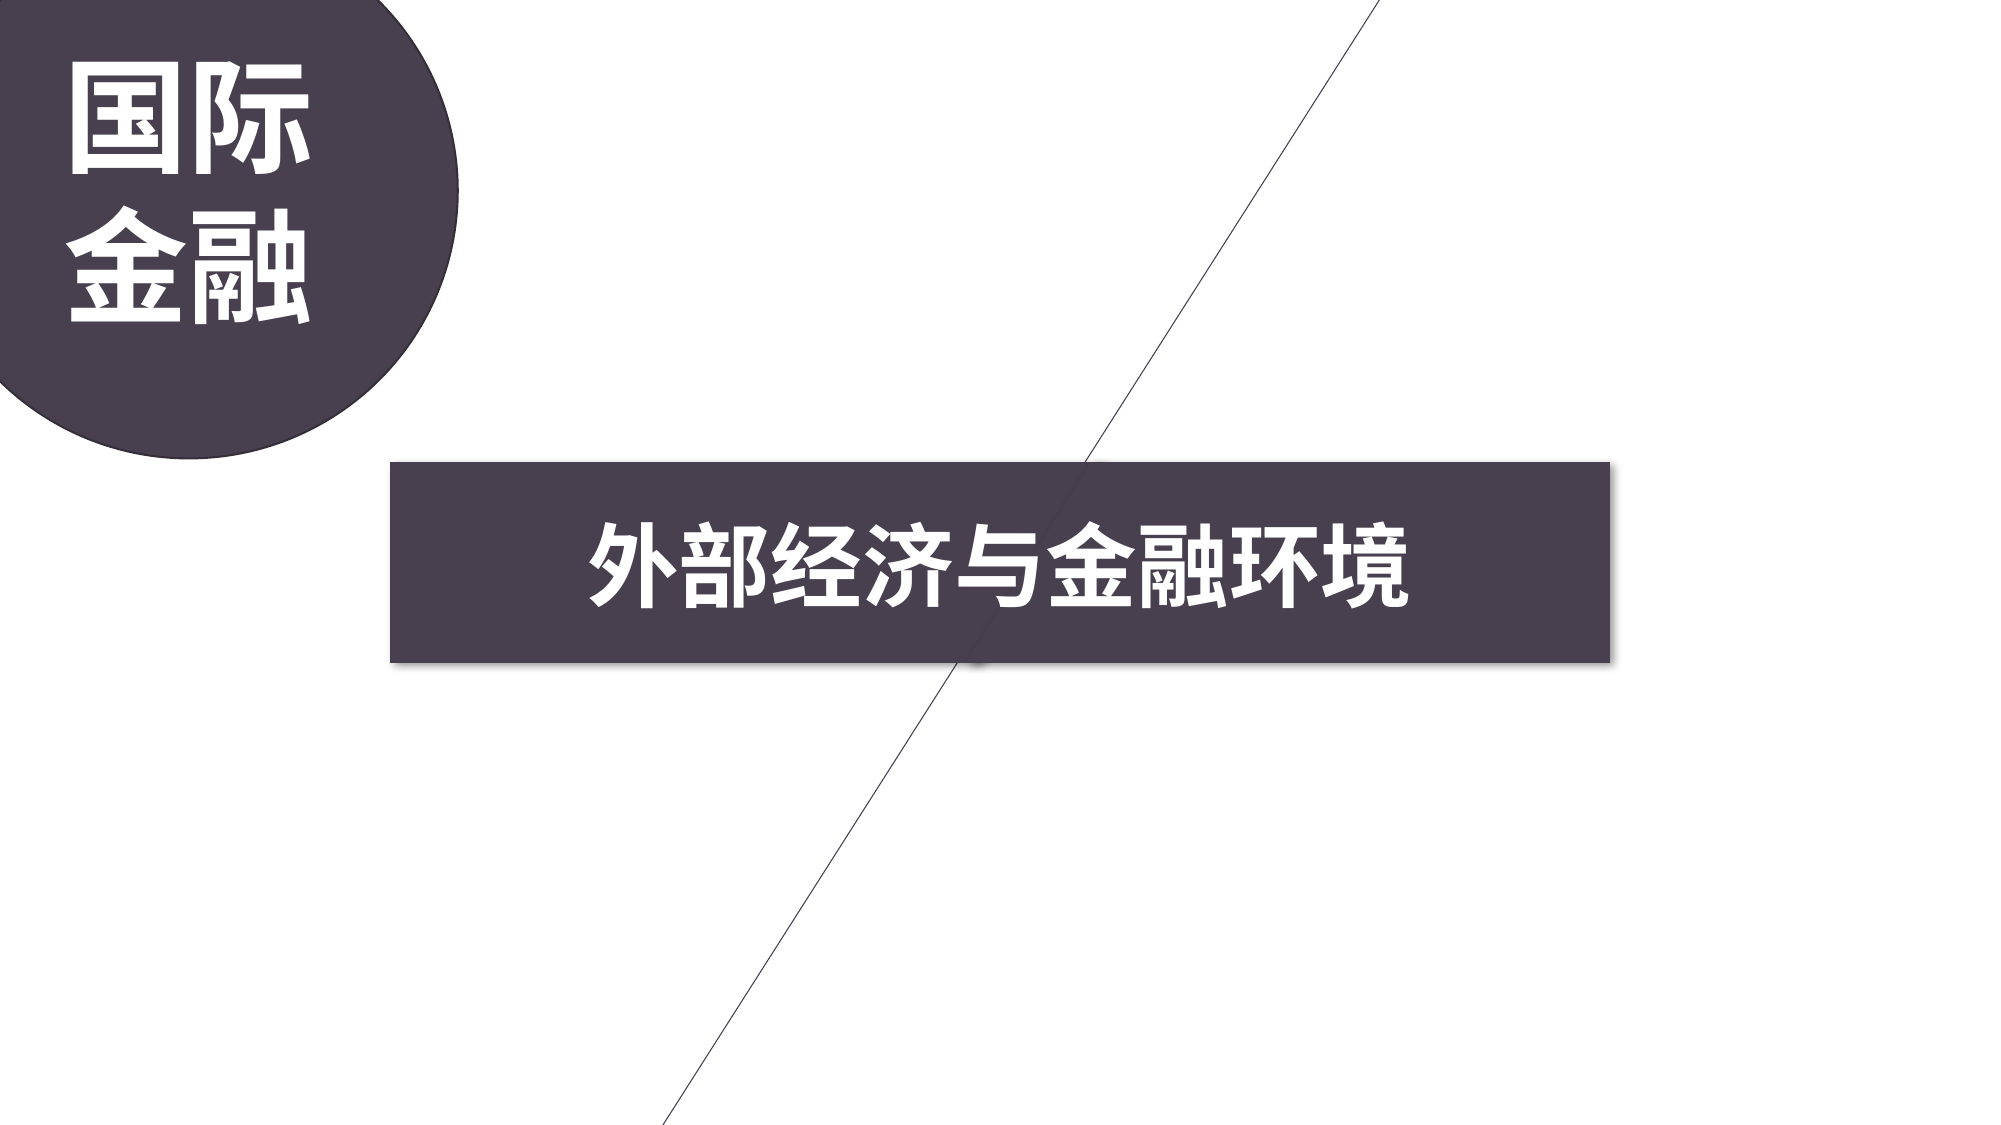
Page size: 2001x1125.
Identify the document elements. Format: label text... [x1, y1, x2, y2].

text_box 外部经济与金融环境 [409, 501, 621, 627]
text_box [0, 0, 458, 459]
text_box [389, 461, 621, 664]
text_box [1380, 461, 1611, 664]
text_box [621, 0, 1380, 1125]
text_box 外部经济与金融环境 [1380, 501, 1591, 627]
